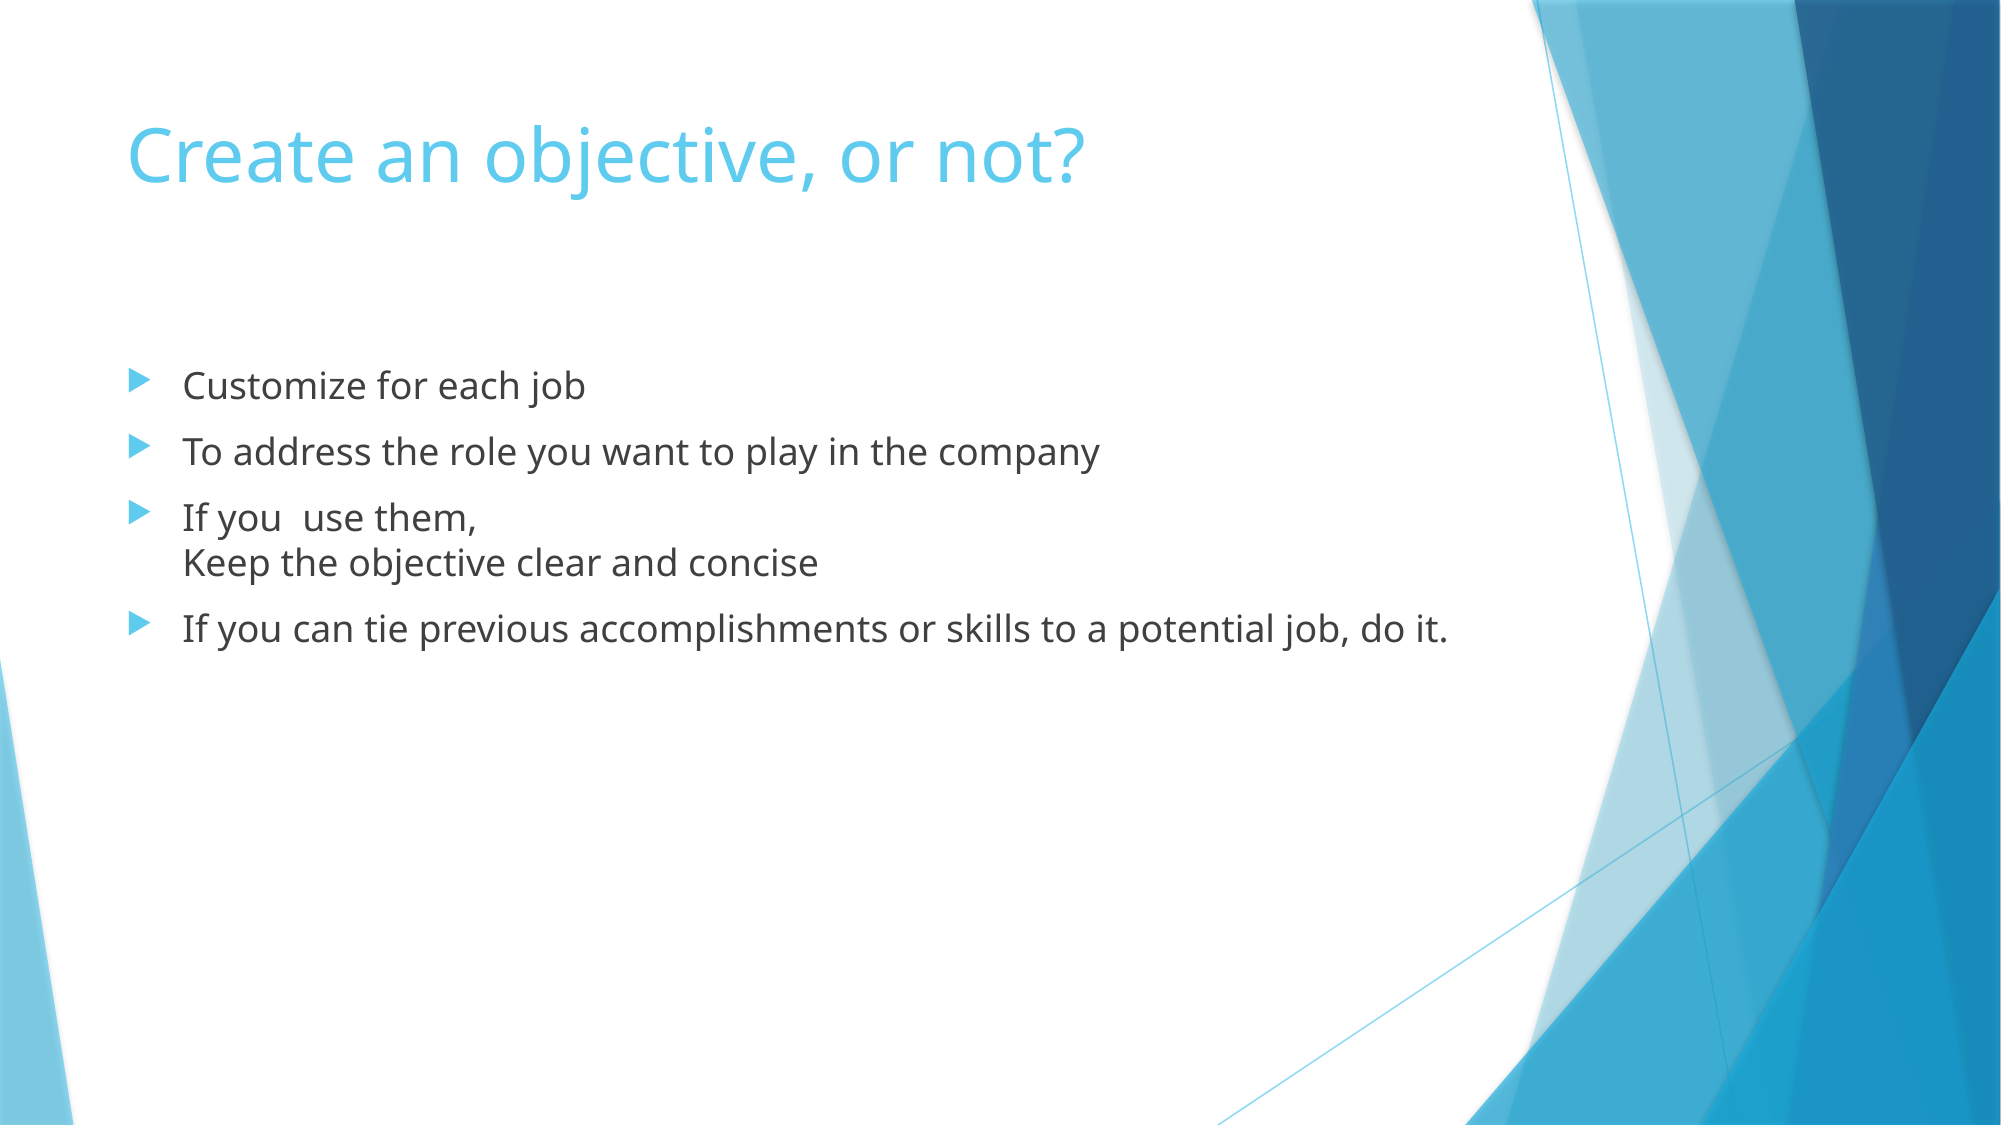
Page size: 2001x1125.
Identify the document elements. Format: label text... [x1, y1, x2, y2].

title Create an objective, or not? [111, 99, 1522, 317]
list Customize for each job To address the role you want to play in the company If you use them, Keep the objective clear and concise If you can tie previous accomplishments or skills to a potential job, do it. [111, 354, 1522, 992]
